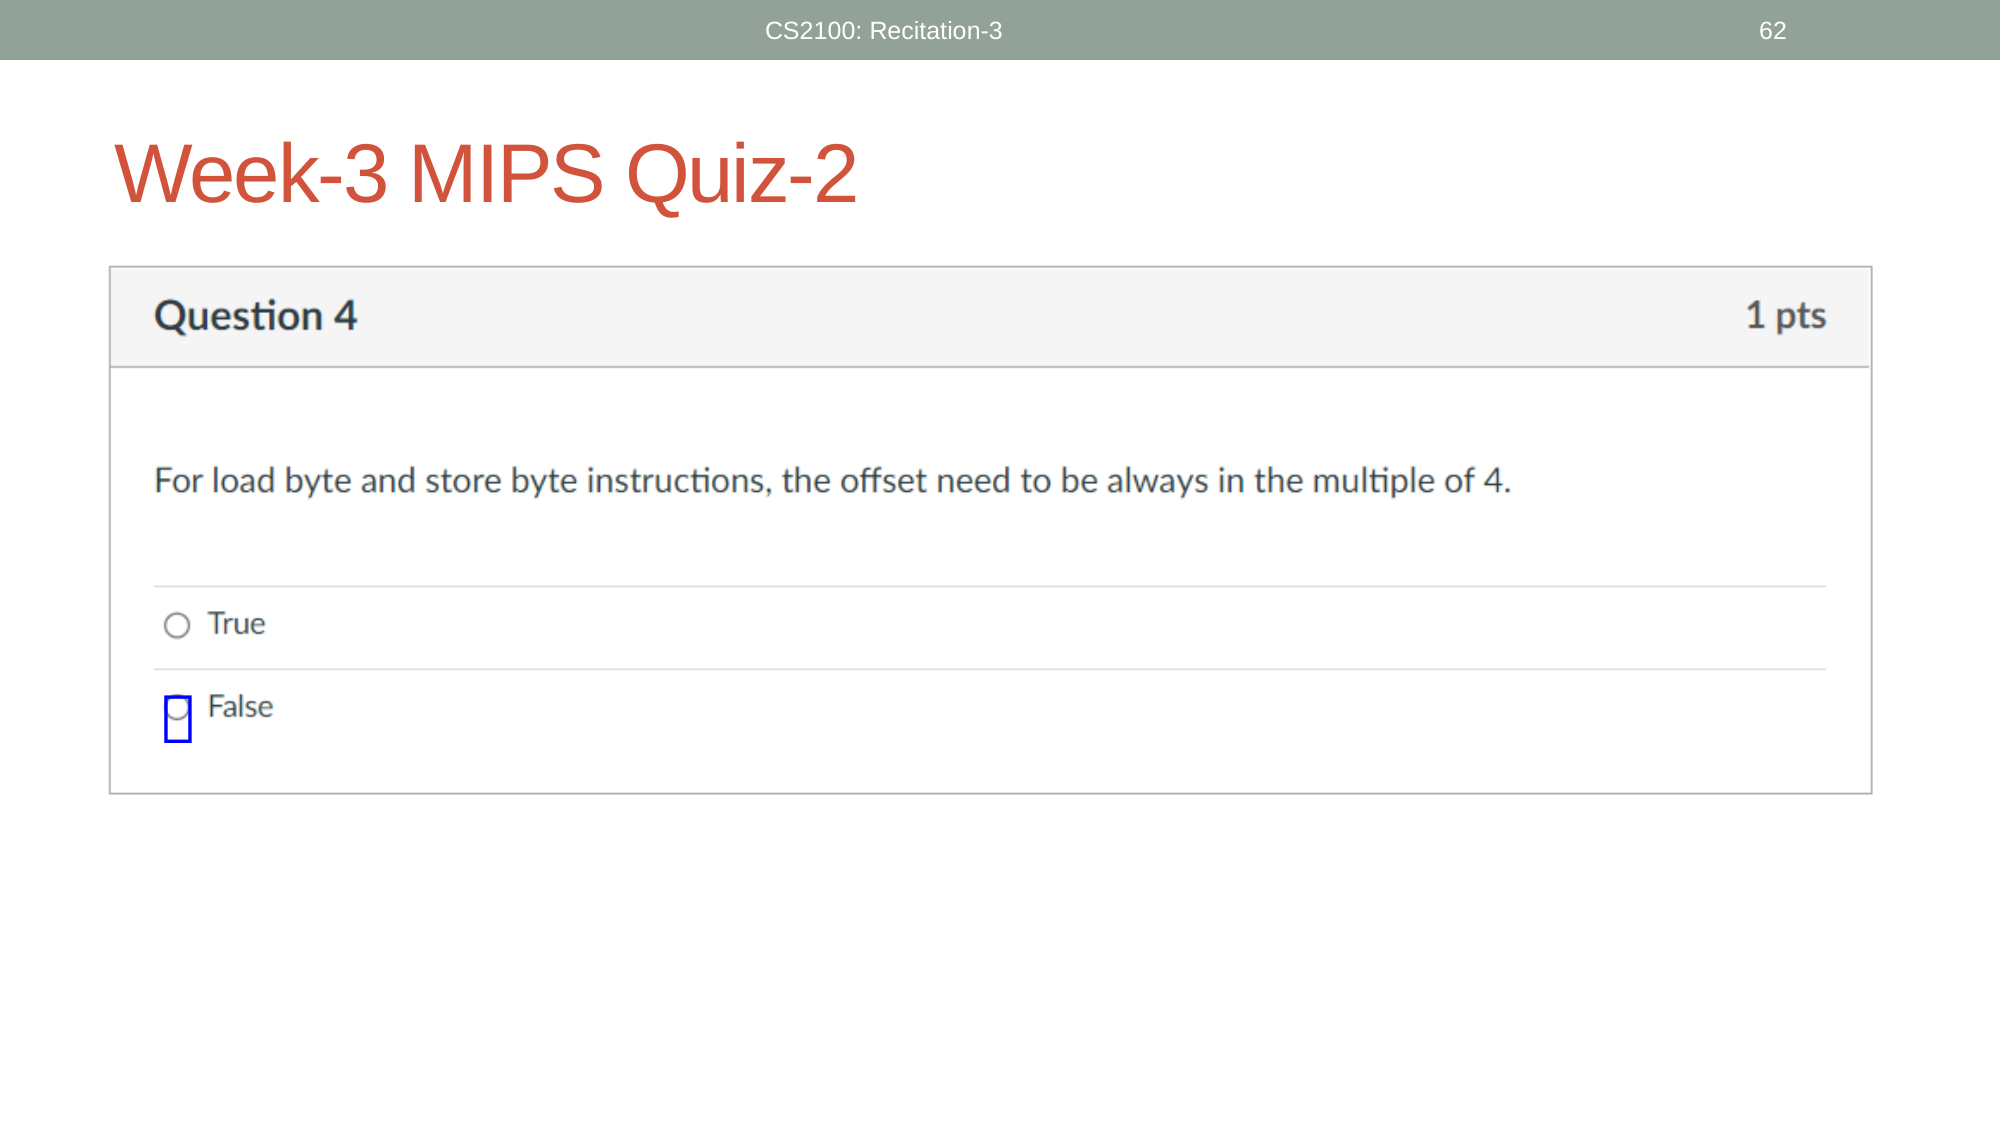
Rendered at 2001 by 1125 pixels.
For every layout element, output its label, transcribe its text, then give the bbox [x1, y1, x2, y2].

title Week-3 MIPS Quiz-2 [99, 87, 1900, 250]
footer CS2100: Recitation-3 [750, 3, 1650, 57]
slide_number 62 [1744, 3, 1900, 57]
picture [99, 249, 1885, 807]
